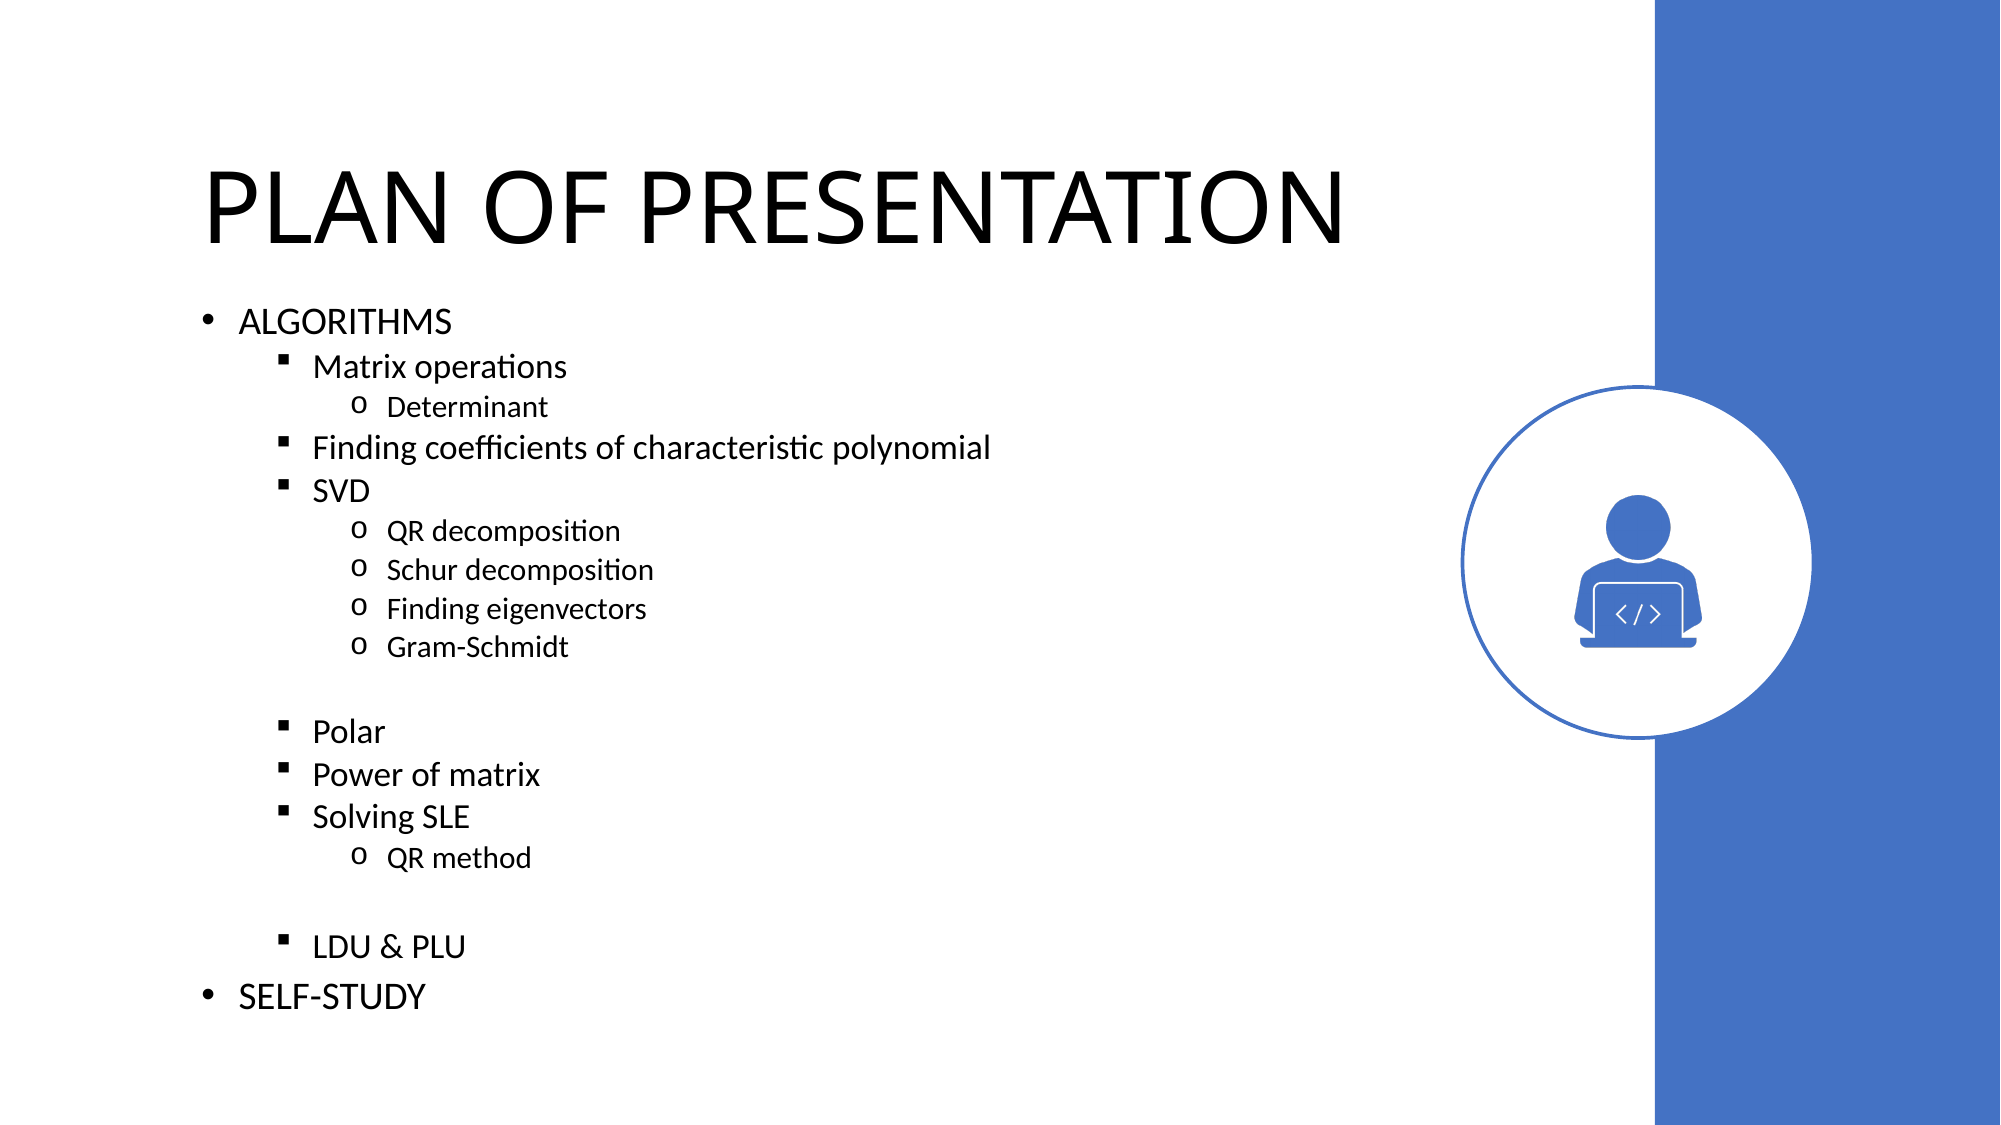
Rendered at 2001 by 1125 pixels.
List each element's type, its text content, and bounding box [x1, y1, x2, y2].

list ALGORITHMS Matrix operations Determinant Finding coefficients of characteristic polynomial SVD QR decomposition Schur decomposition Finding eigenvectors Gram-Schmidt Polar Power of matrix Solving SLE QR method LDU & PLU SELF-STUDY [186, 228, 1425, 1033]
picture [1544, 468, 1732, 657]
text_box [1461, 385, 1815, 740]
text_box [1654, 0, 2000, 1125]
title PLAN OF PRESENTATION [186, 102, 1413, 228]
